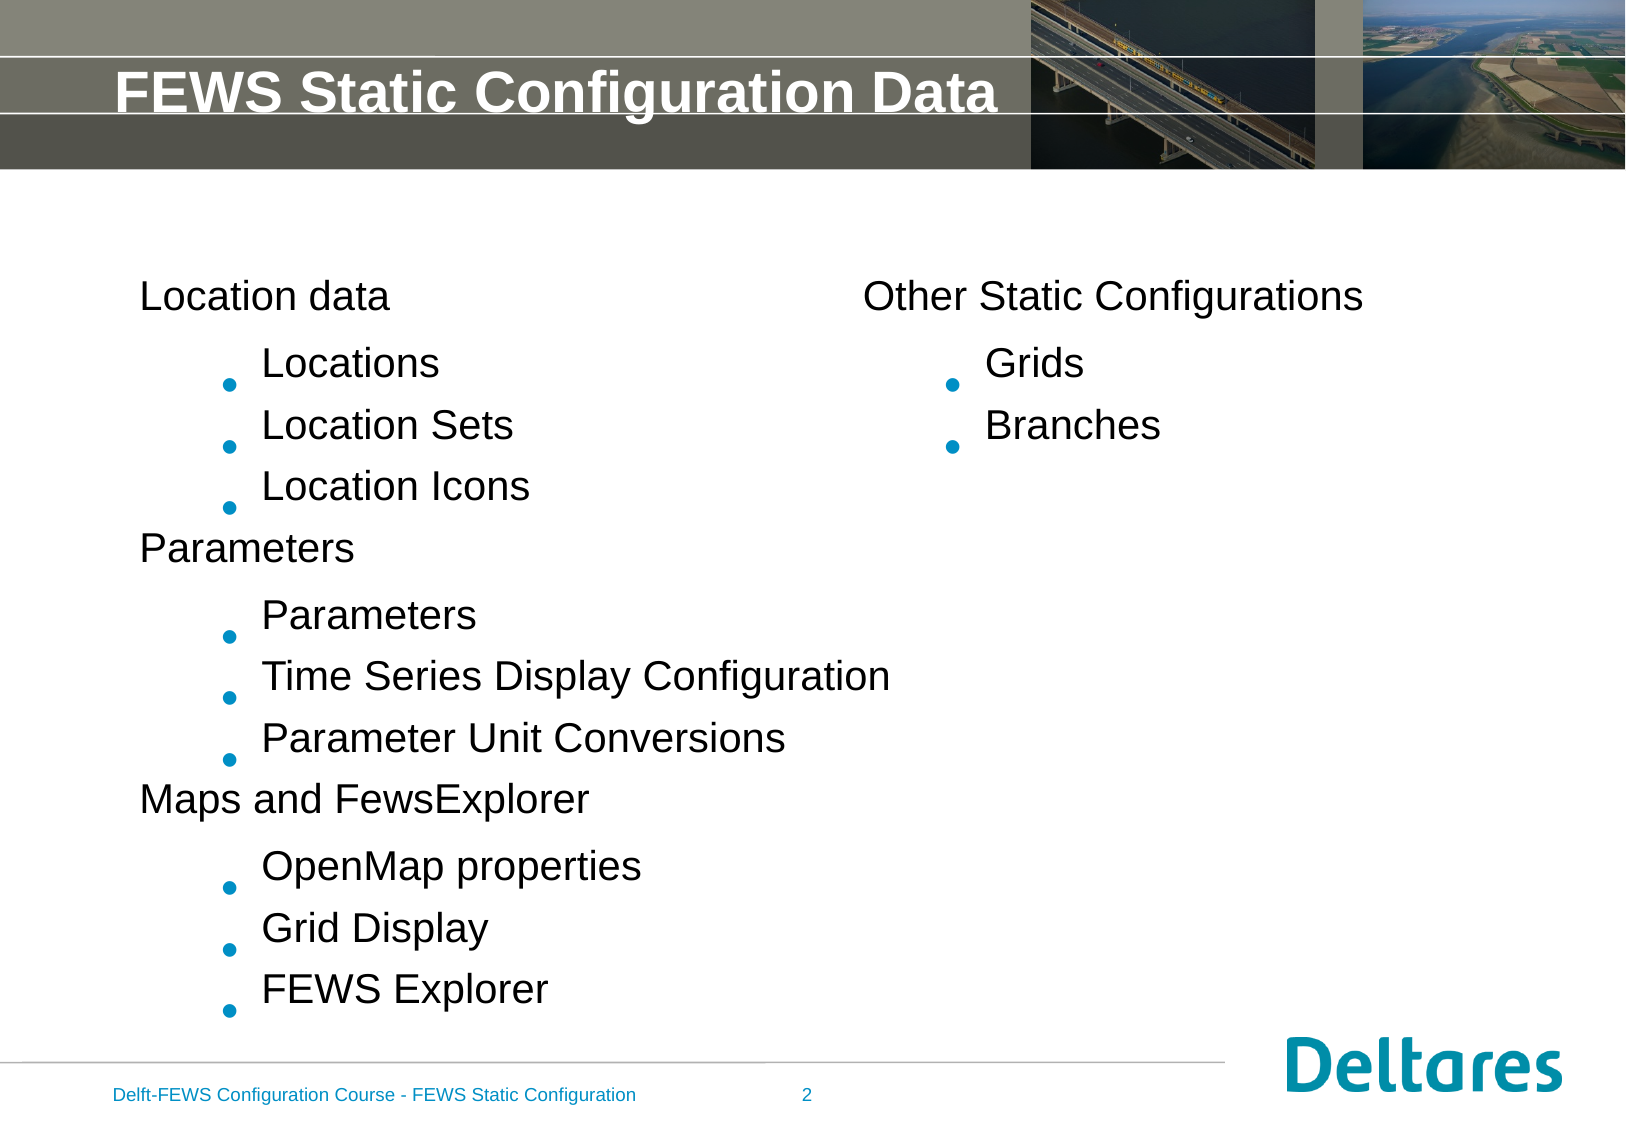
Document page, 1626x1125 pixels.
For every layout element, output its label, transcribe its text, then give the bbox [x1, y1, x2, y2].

picture [1031, 0, 1315, 56]
title FEWS Static Configuration Data [99, 60, 1475, 188]
picture [1363, 0, 1626, 171]
list Location data Locations Location Sets Location Icons Parameters Parameters Time Series Display Configuration Parameter Unit Conversions Maps and FewsExplorer OpenMap properties Grid Display FEWS Explorer [139, 278, 862, 985]
text_box Other Static Configurations Grids Branches [862, 278, 1625, 985]
slide_number 2 [735, 1085, 813, 1125]
footer Delft-FEWS Configuration Course - FEWS Static Configuration [112, 1085, 683, 1125]
picture [1287, 1037, 1562, 1092]
